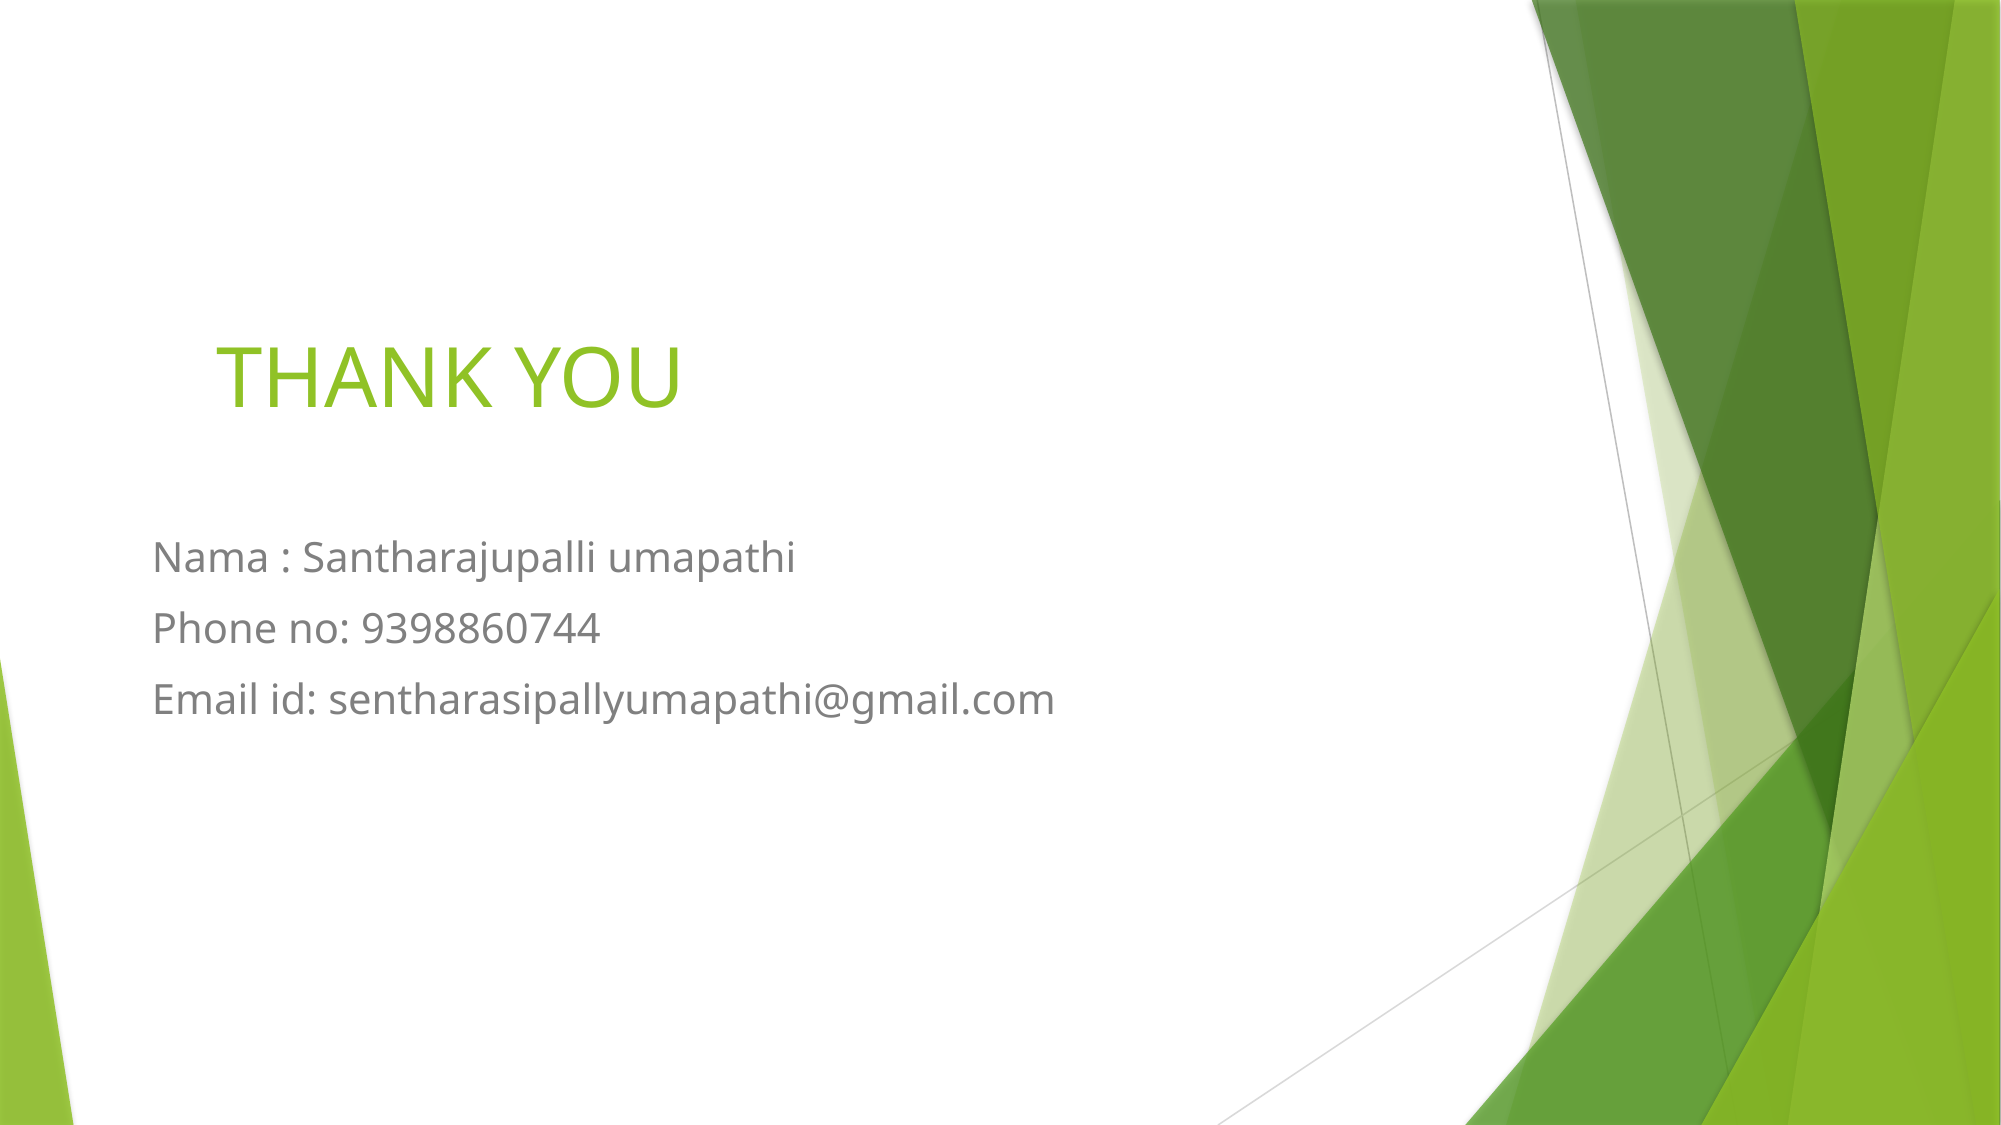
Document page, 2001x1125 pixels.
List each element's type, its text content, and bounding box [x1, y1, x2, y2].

list Nama : Santharajupalli umapathi Phone no: 9398860744 Email id: sentharasipallyumapathi@gmail.com [136, 523, 1547, 772]
title THANK YOU [201, 132, 1612, 432]
